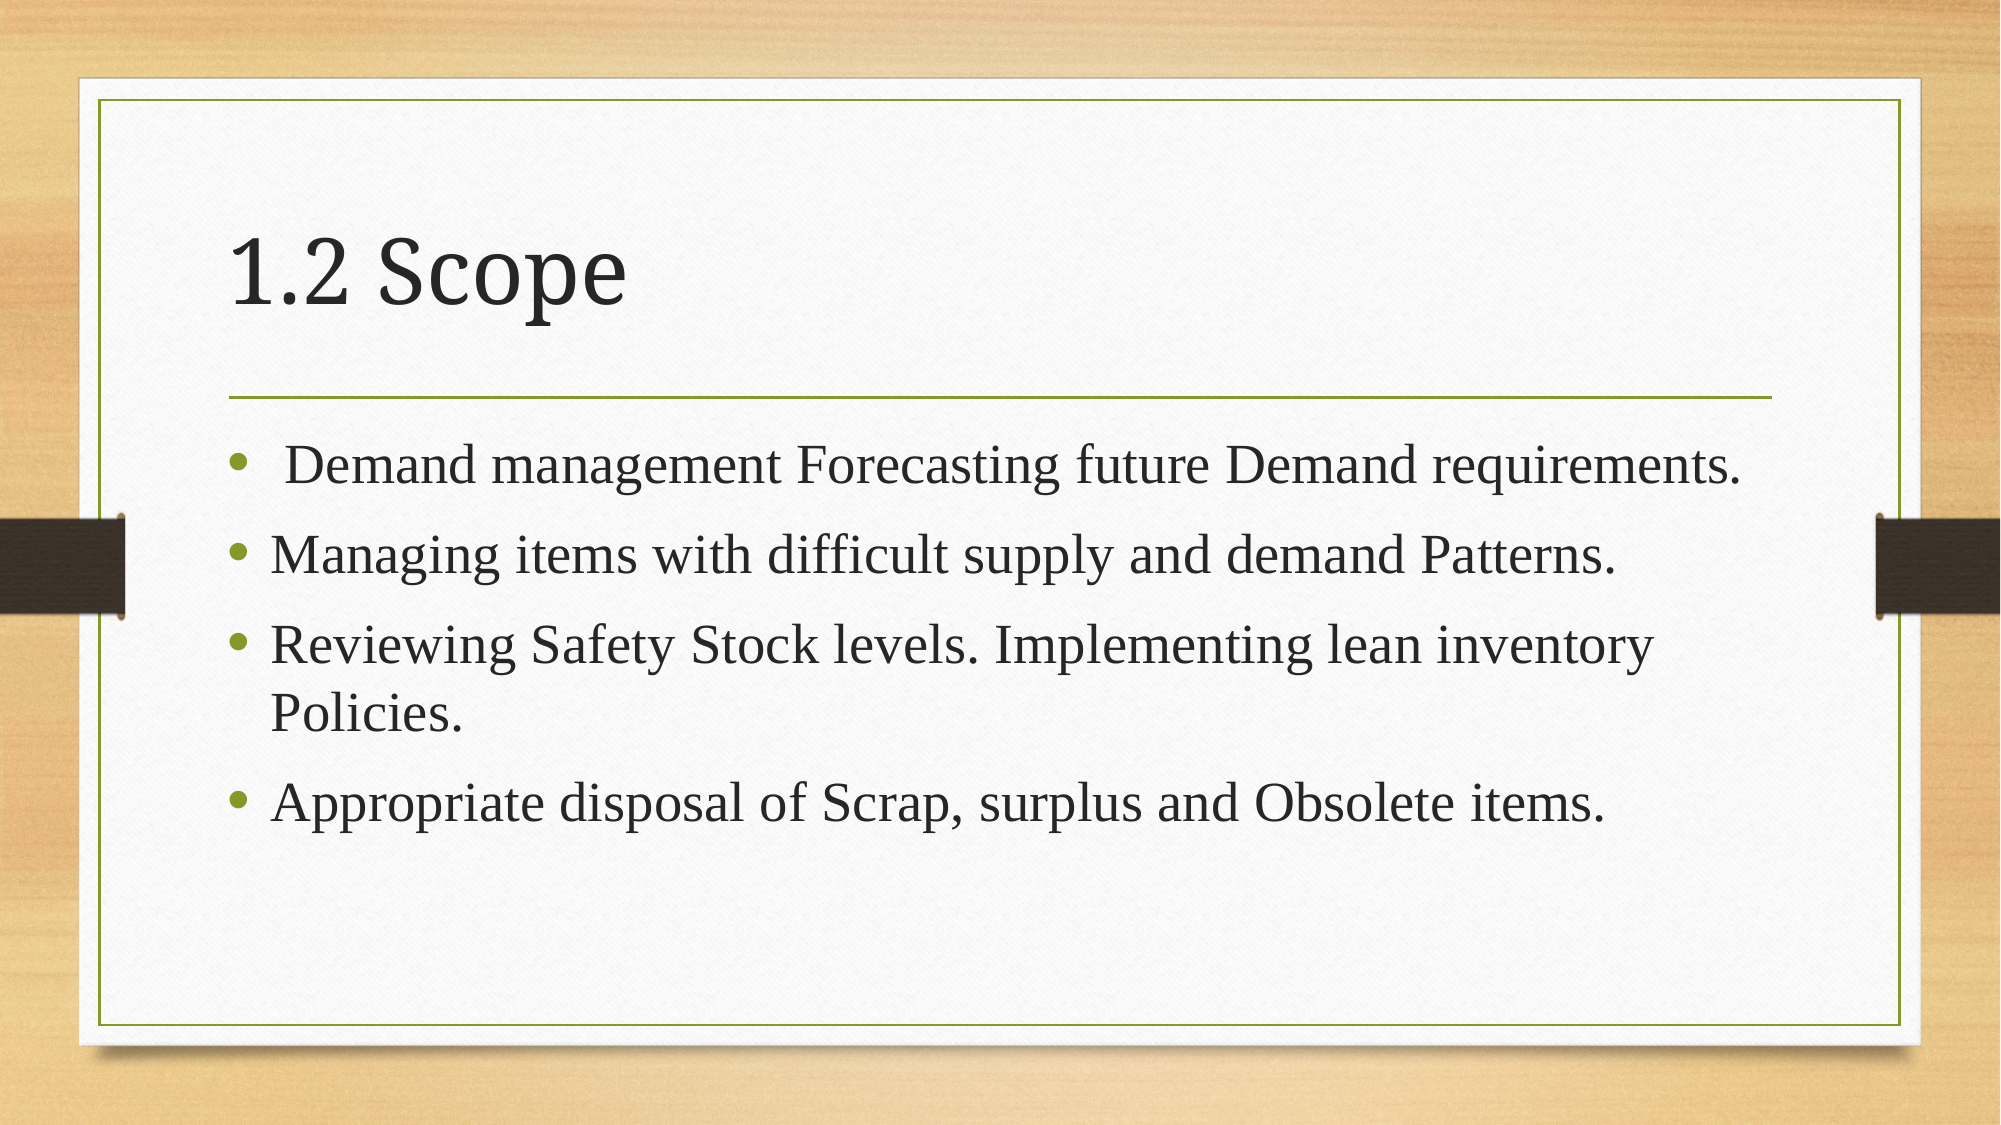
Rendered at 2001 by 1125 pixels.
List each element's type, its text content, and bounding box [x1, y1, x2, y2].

title 1.2 Scope [212, 161, 1788, 375]
list Demand management Forecasting future Demand requirements. Managing items with difficult supply and demand Patterns. Reviewing Safety Stock levels. Implementing lean inventory Policies. Appropriate disposal of Scrap, surplus and Obsolete items. [212, 419, 1788, 964]
picture [0, 0, 2001, 1125]
